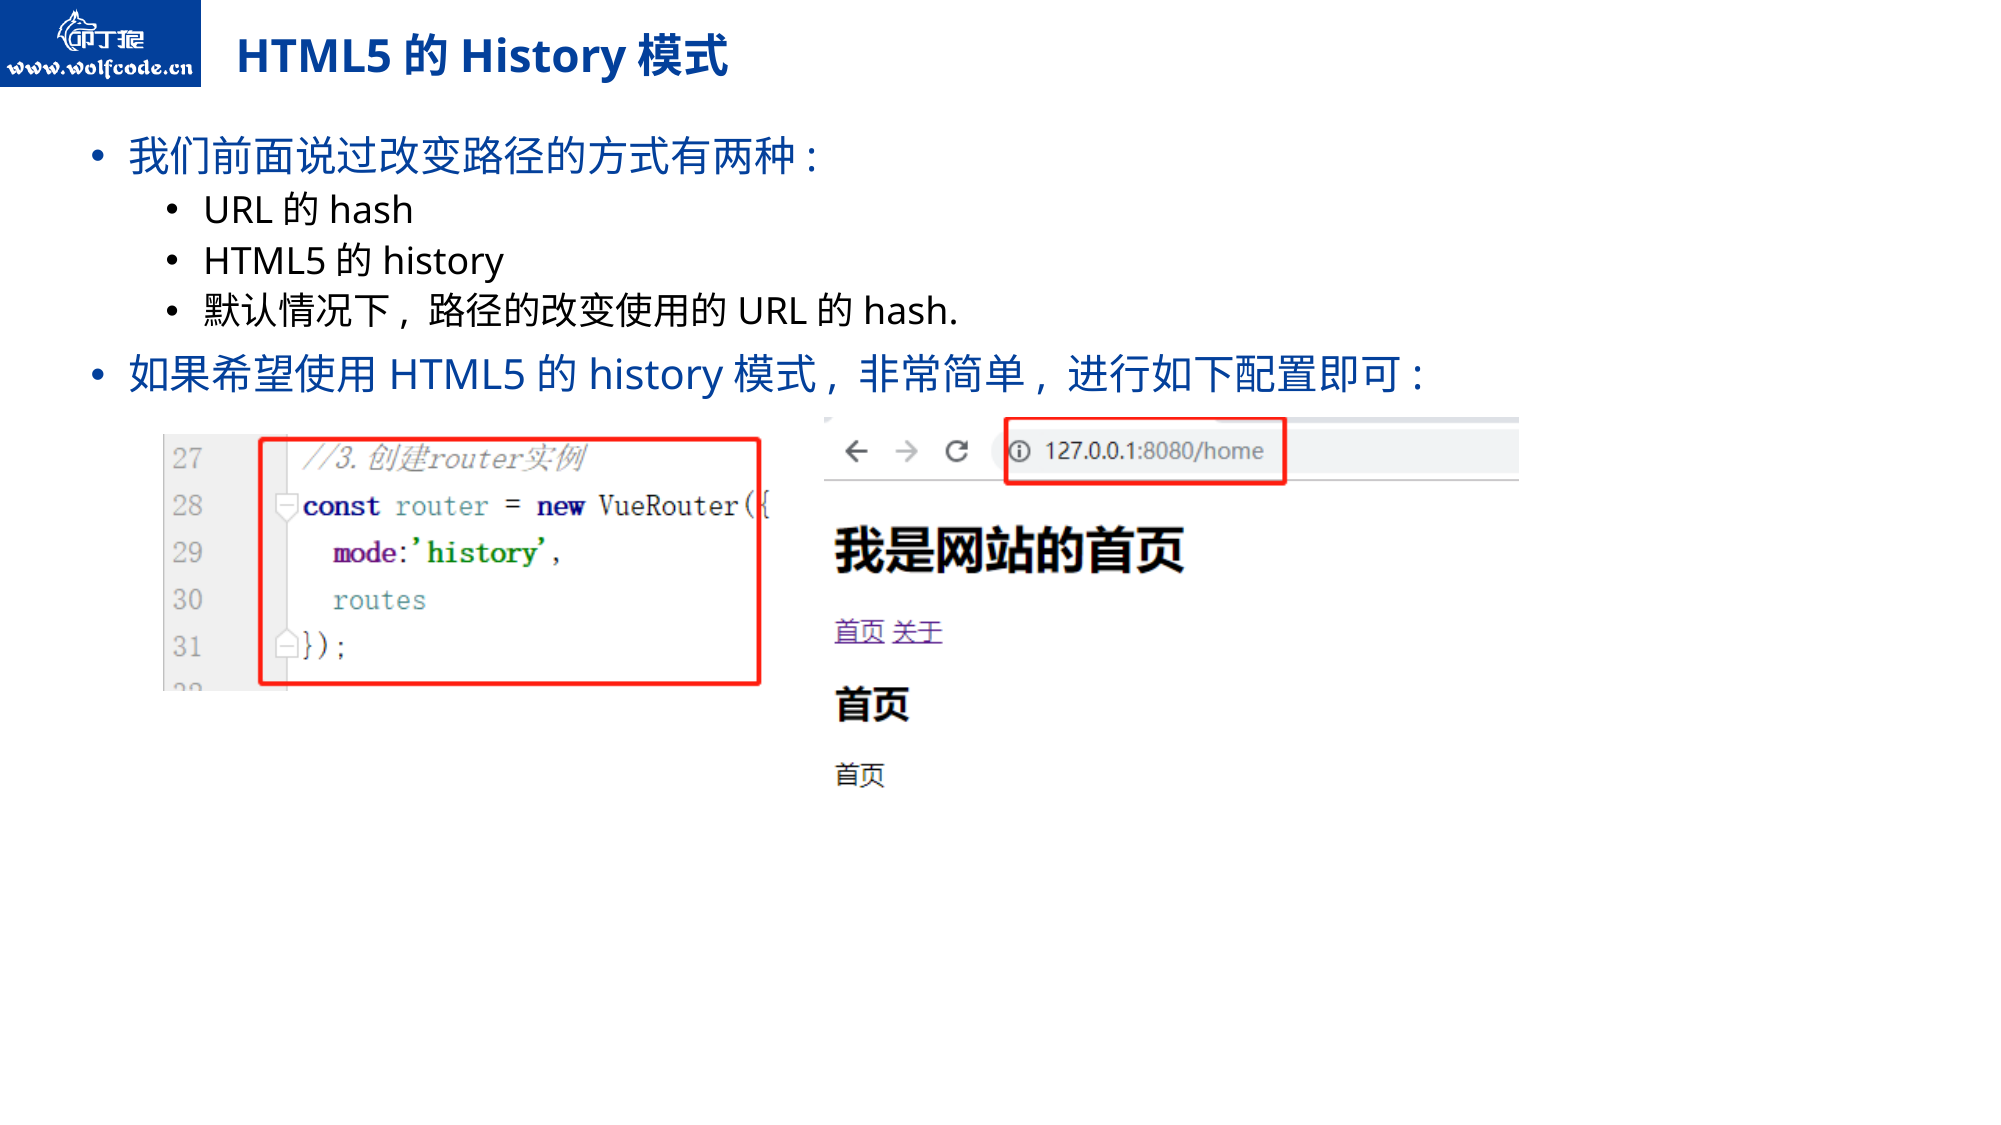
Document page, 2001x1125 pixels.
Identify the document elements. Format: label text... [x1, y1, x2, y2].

picture [162, 417, 1519, 820]
title HTML5的History模式 [220, 25, 2000, 103]
list 我们前面说过改变路径的方式有两种: URL的hash HTML5的history 默认情况下, 路径的改变使用的URL的hash. 如果希望使用HTML5的history模式, 非常简单, 进行如下配置即可: [75, 128, 1873, 1083]
picture [0, 0, 201, 87]
